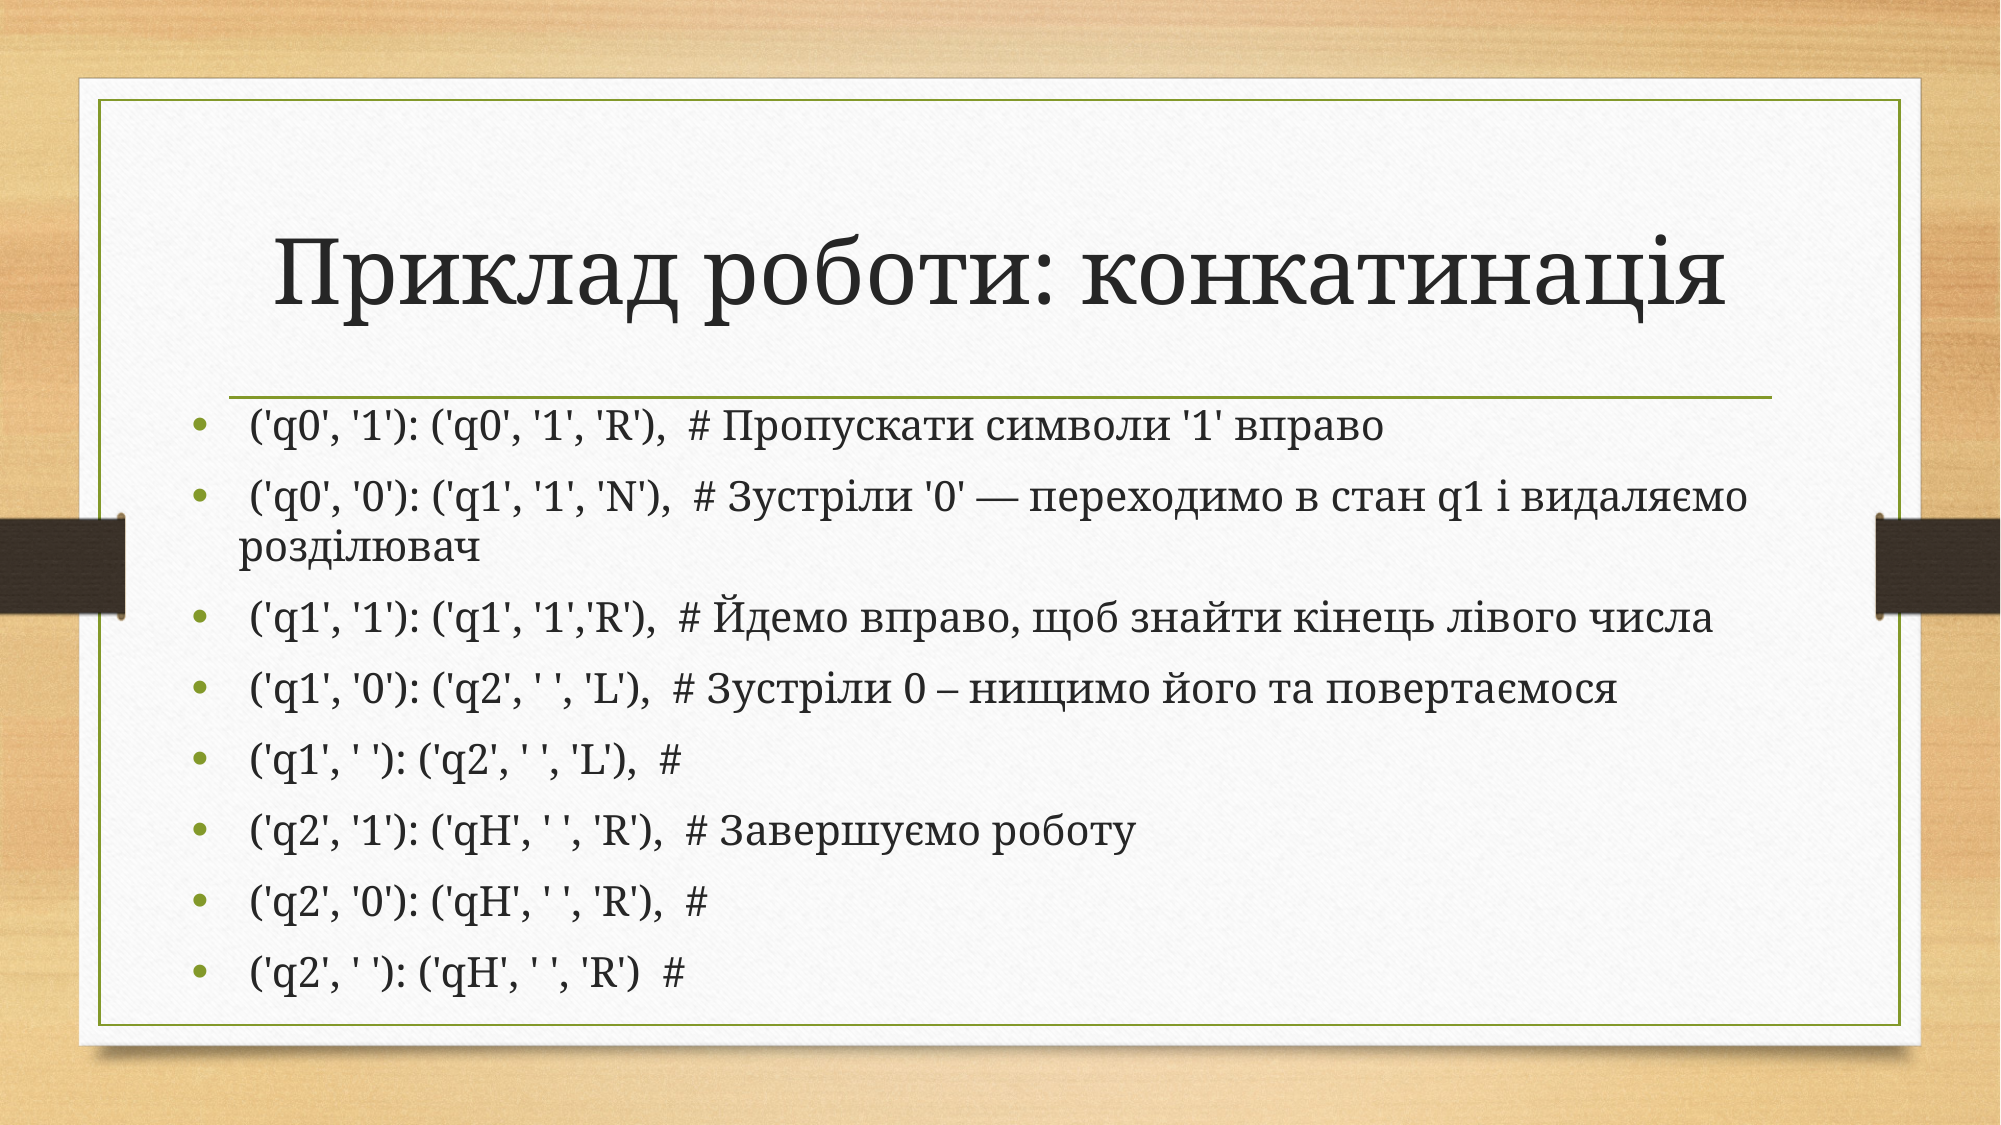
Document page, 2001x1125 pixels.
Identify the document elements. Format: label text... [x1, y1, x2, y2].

picture [0, 0, 2001, 1125]
title Приклад роботи: конкатинація [212, 161, 1788, 375]
list ('q0', '1'): ('q0', '1', 'R'), # Пропускати символи '1' вправо ('q0', '0'): ('q1', '1', 'N'), # Зустріли '0' — переходимо в стан q1 і видаляємо розділювач ('q1', '1'): ('q1', '1','R'), # Йдемо вправо, щоб знайти кінець лівого числа ('q1', '0'): ('q2', ' ', 'L'), # Зустріли 0 – нищимо його та повертаємося ('q1', ' '): ('q2', ' ', 'L'), # ('q2', '1'): ('qH', ' ', 'R'), # Завершуємо роботу ('q2', '0'): ('qH', ' ', 'R'), # ('q2', ' '): ('qH', ' ', 'R') # [176, 391, 2000, 1106]
